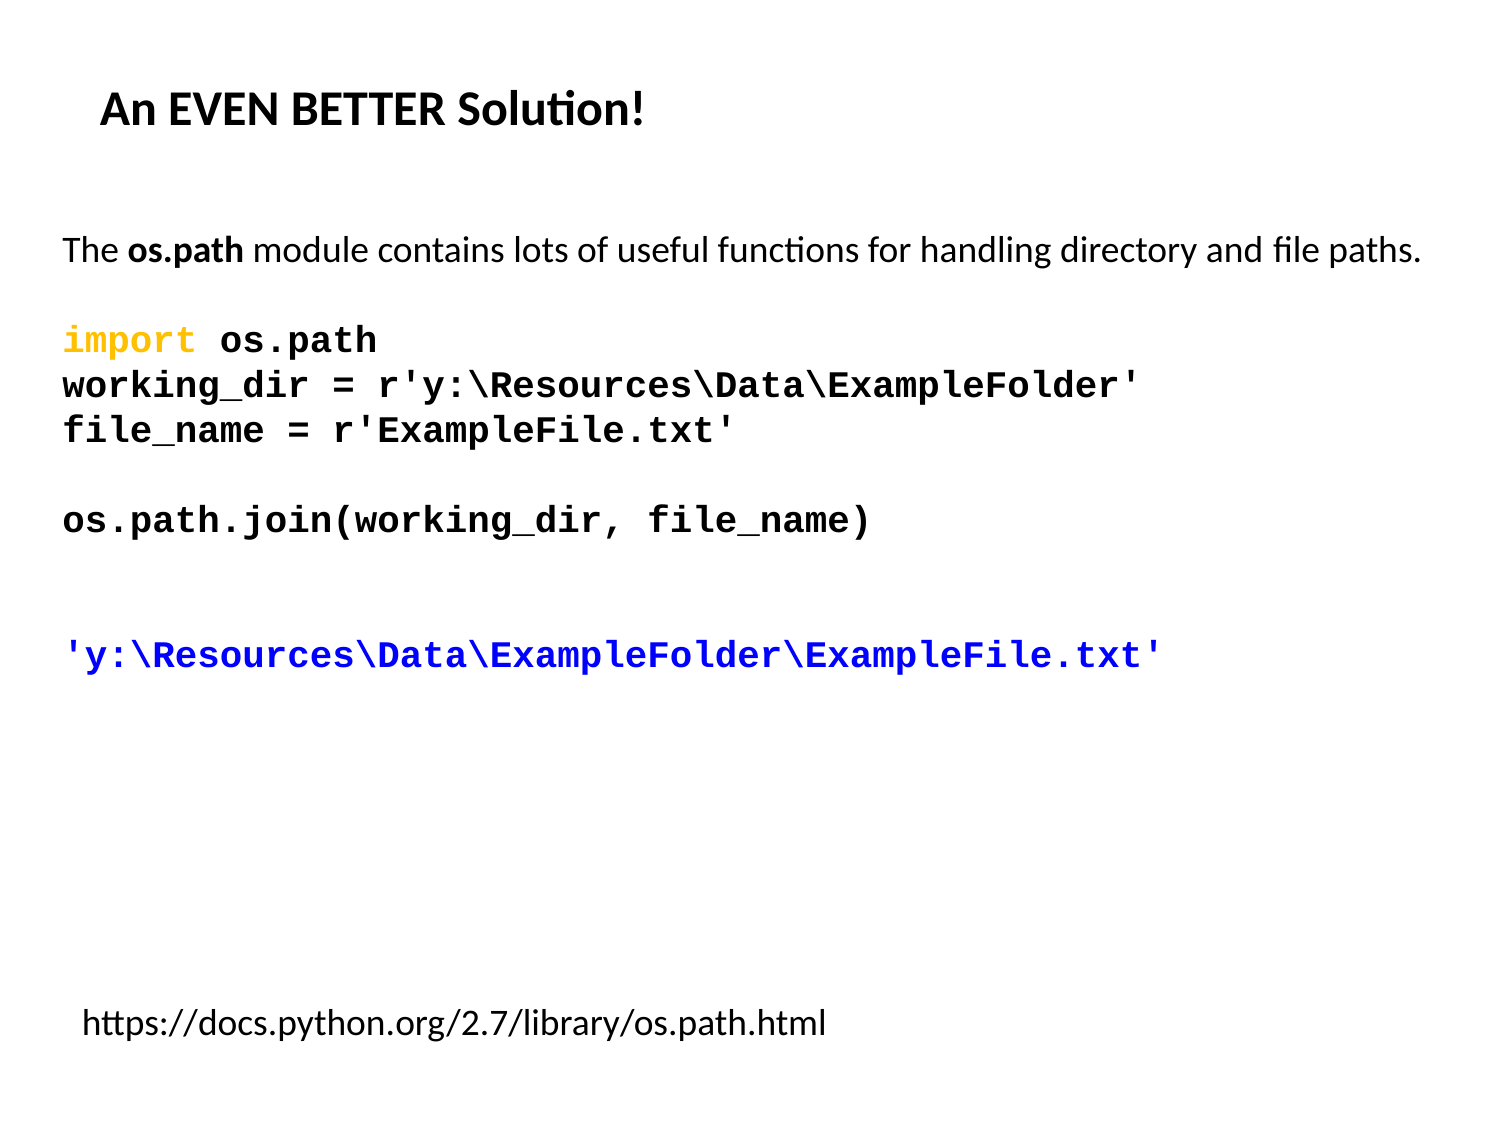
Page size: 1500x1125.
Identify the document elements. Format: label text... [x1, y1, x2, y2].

list The os.path module contains lots of useful functions for handling directory and file paths. import os.path working_dir = r'y:\Resources\Data\ExampleFolder' file_name = r'ExampleFile.txt' os.path.join(working_dir, file_name) 'y:\Resources\Data\ExampleFolder\ExampleFile.txt' [62, 224, 1463, 680]
text_box https://docs.python.org/2.7/library/os.path.html [67, 990, 843, 1051]
title An EVEN BETTER Solution! [99, 75, 1406, 136]
